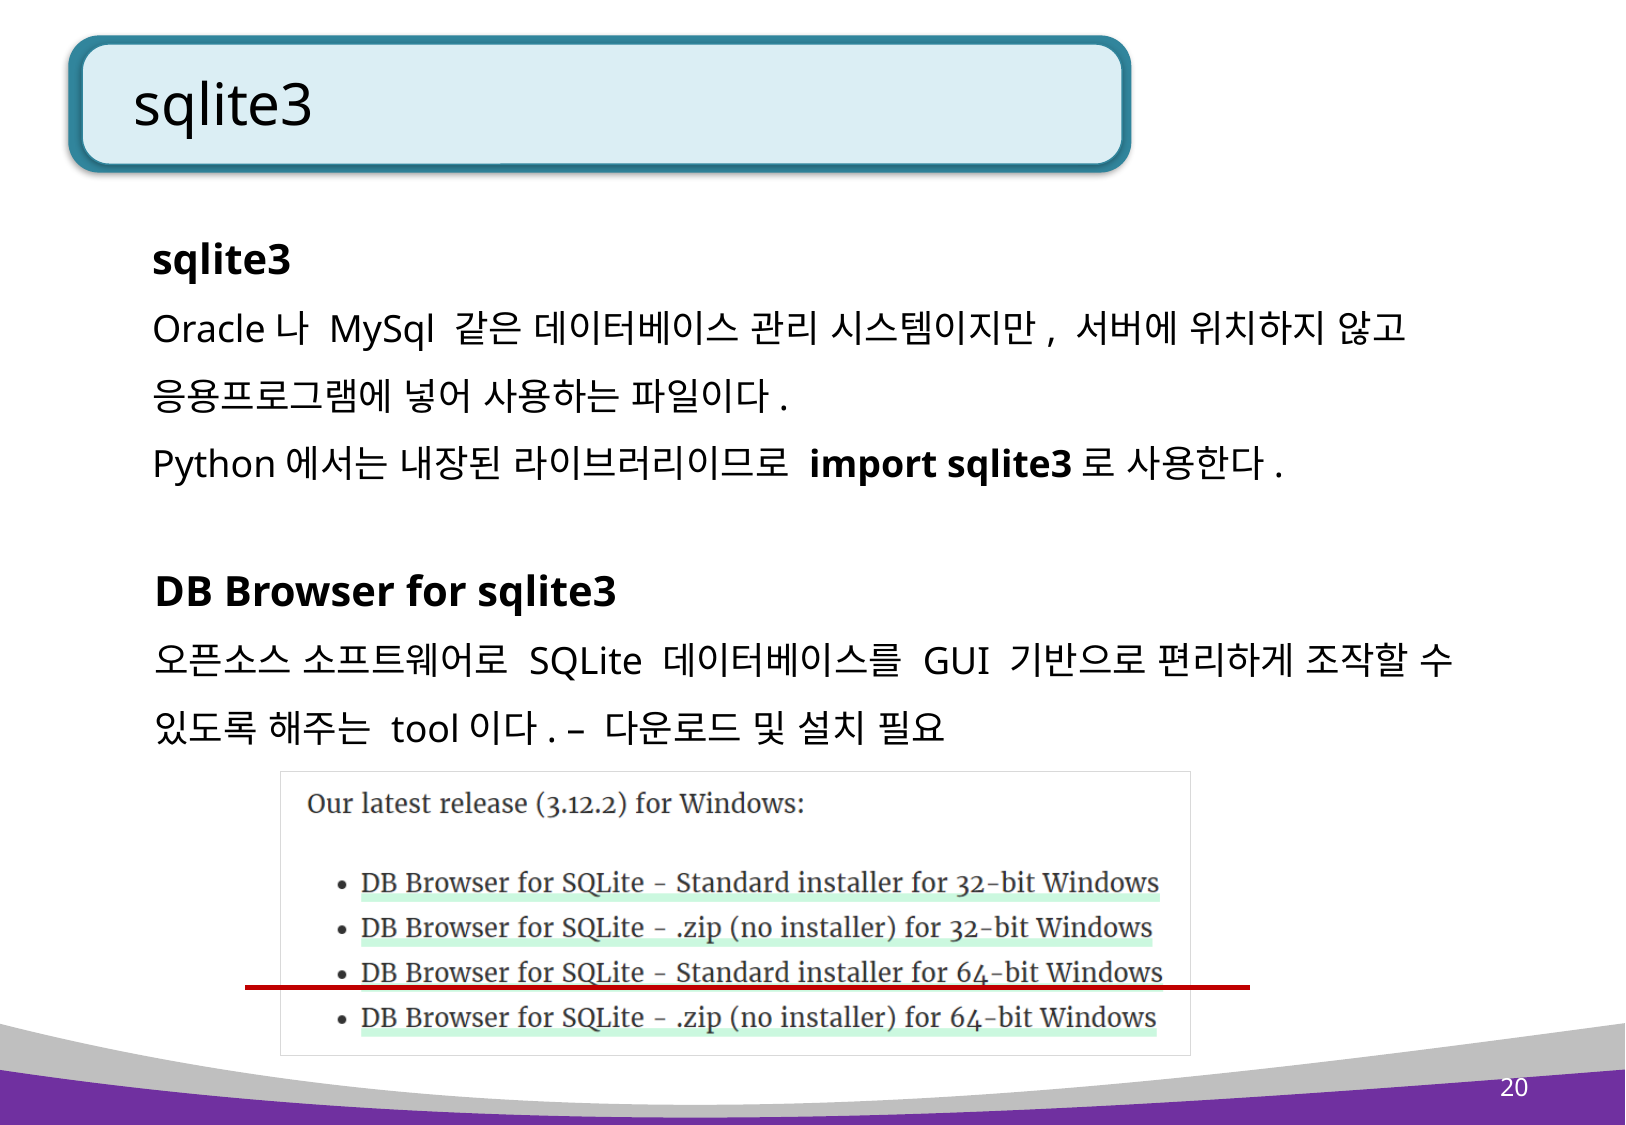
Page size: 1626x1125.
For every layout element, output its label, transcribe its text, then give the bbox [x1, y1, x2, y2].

text_box sqlite3 Oracle나 MySql 같은 데이터베이스 관리 시스템이지만, 서버에 위치하지 않고 응용프로그램에 넣어 사용하는 파일이다. Python에서는 내장된 라이브러리이므로 import sqlite3로 사용한다. [119, 182, 1512, 511]
slide_number 20 [1452, 1058, 1544, 1119]
title sqlite3 [103, 32, 1121, 173]
text_box DB Browser for sqlite3 오픈소스 소프트웨어로 SQLite 데이터베이스를 GUI 기반으로 편리하게 조작할 수 있도록 해주는 tool이다. – 다운로드 및 설치 필요 [125, 518, 1512, 772]
picture [279, 989, 1191, 1056]
picture [279, 770, 1191, 987]
